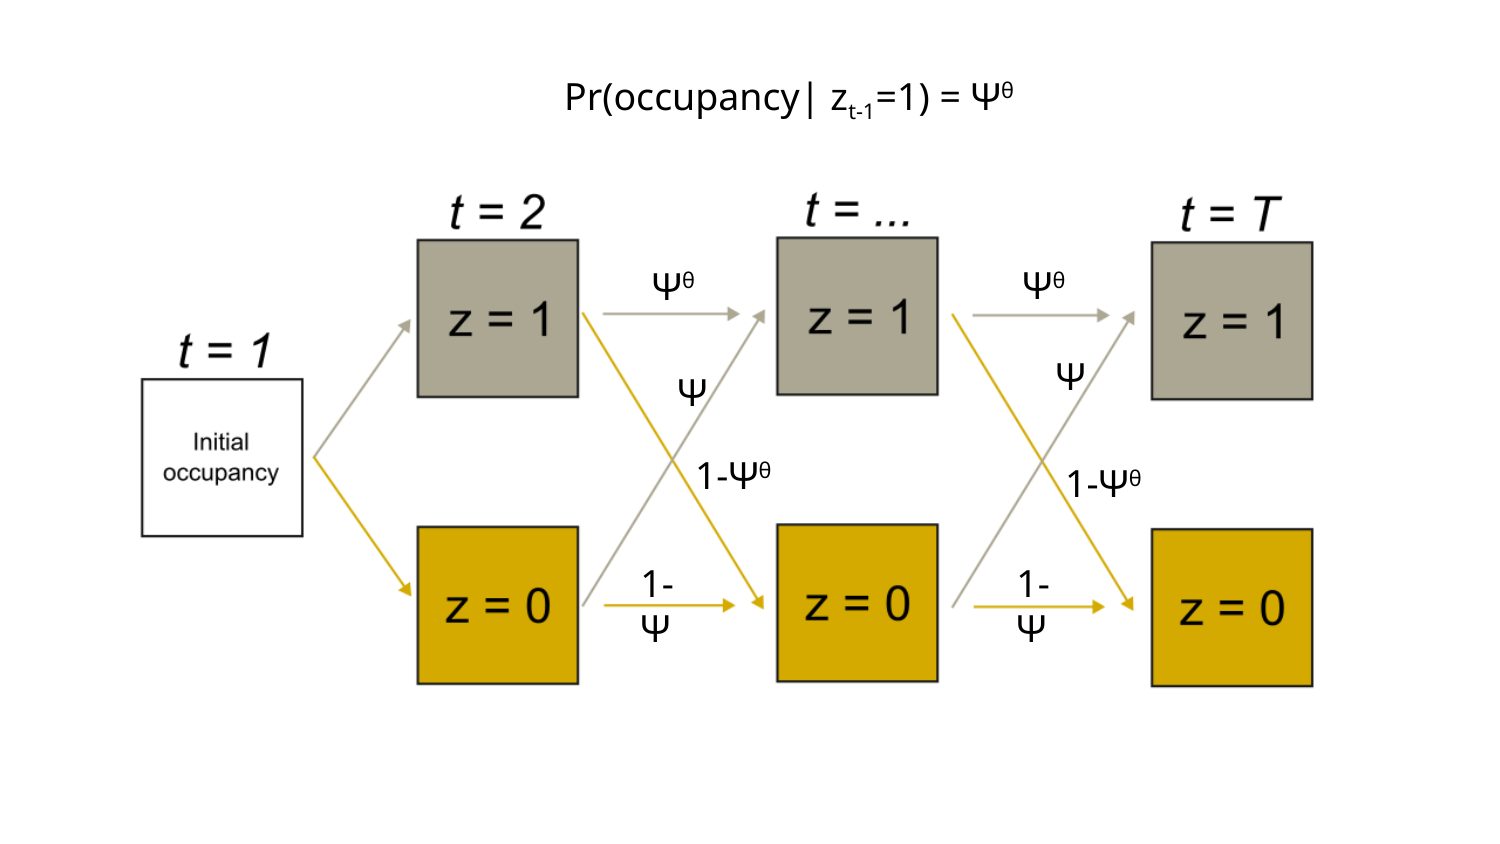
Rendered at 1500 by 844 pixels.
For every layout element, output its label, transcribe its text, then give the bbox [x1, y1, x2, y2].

picture [115, 123, 1385, 721]
text_box Pr(occupancy| zt-1=1) = Ψθ [418, 65, 1160, 123]
